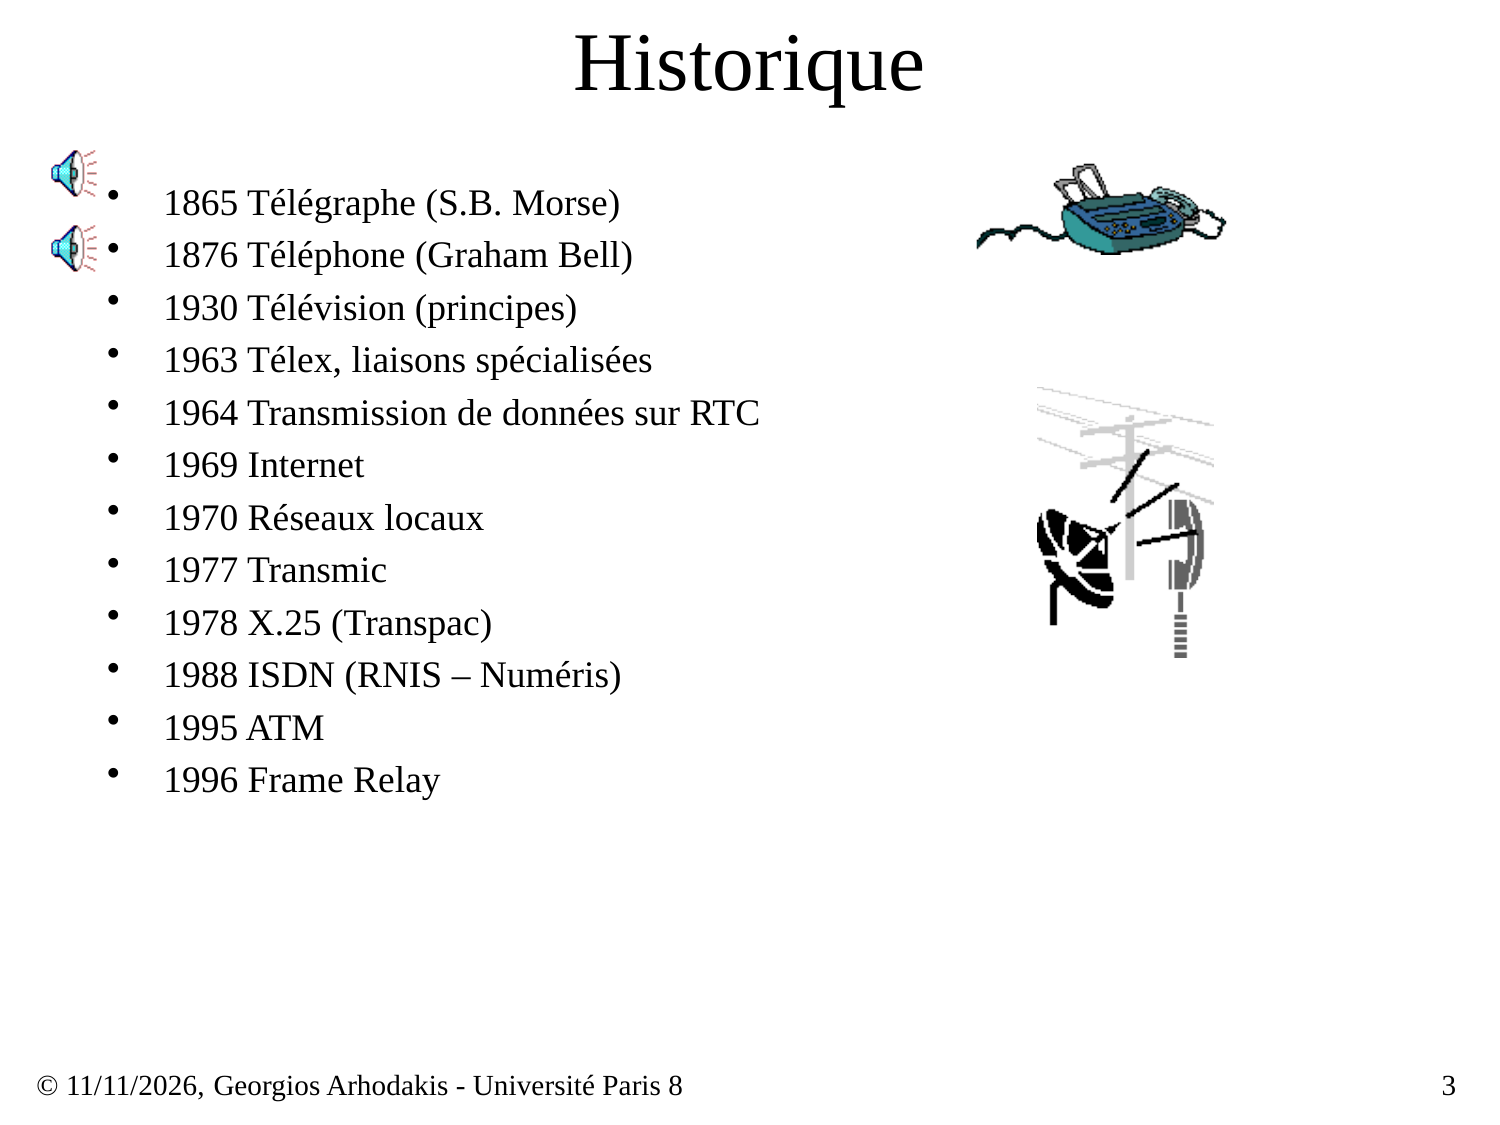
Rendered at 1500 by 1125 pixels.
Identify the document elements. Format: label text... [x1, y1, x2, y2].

picture [49, 149, 101, 201]
footer Georgios Arhodakis - Université Paris 8 [206, 1062, 975, 1105]
title Historique [112, 0, 1388, 159]
picture [974, 162, 1240, 255]
slide_number 3 [1151, 1062, 1464, 1105]
picture [1037, 387, 1214, 658]
list 1865 Télégraphe (S.B. Morse) 1876 Téléphone (Graham Bell) 1930 Télévision (principes) 1963 Télex, liaisons spécialisées 1964 Transmission de données sur RTC 1969 Internet 1970 Réseaux locaux 1977 Transmic 1978 X.25 (Transpac) 1988 ISDN (RNIS – Numéris) 1995 ATM 1996 Frame Relay [99, 166, 813, 812]
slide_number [29, 1062, 206, 1105]
picture [49, 224, 101, 276]
